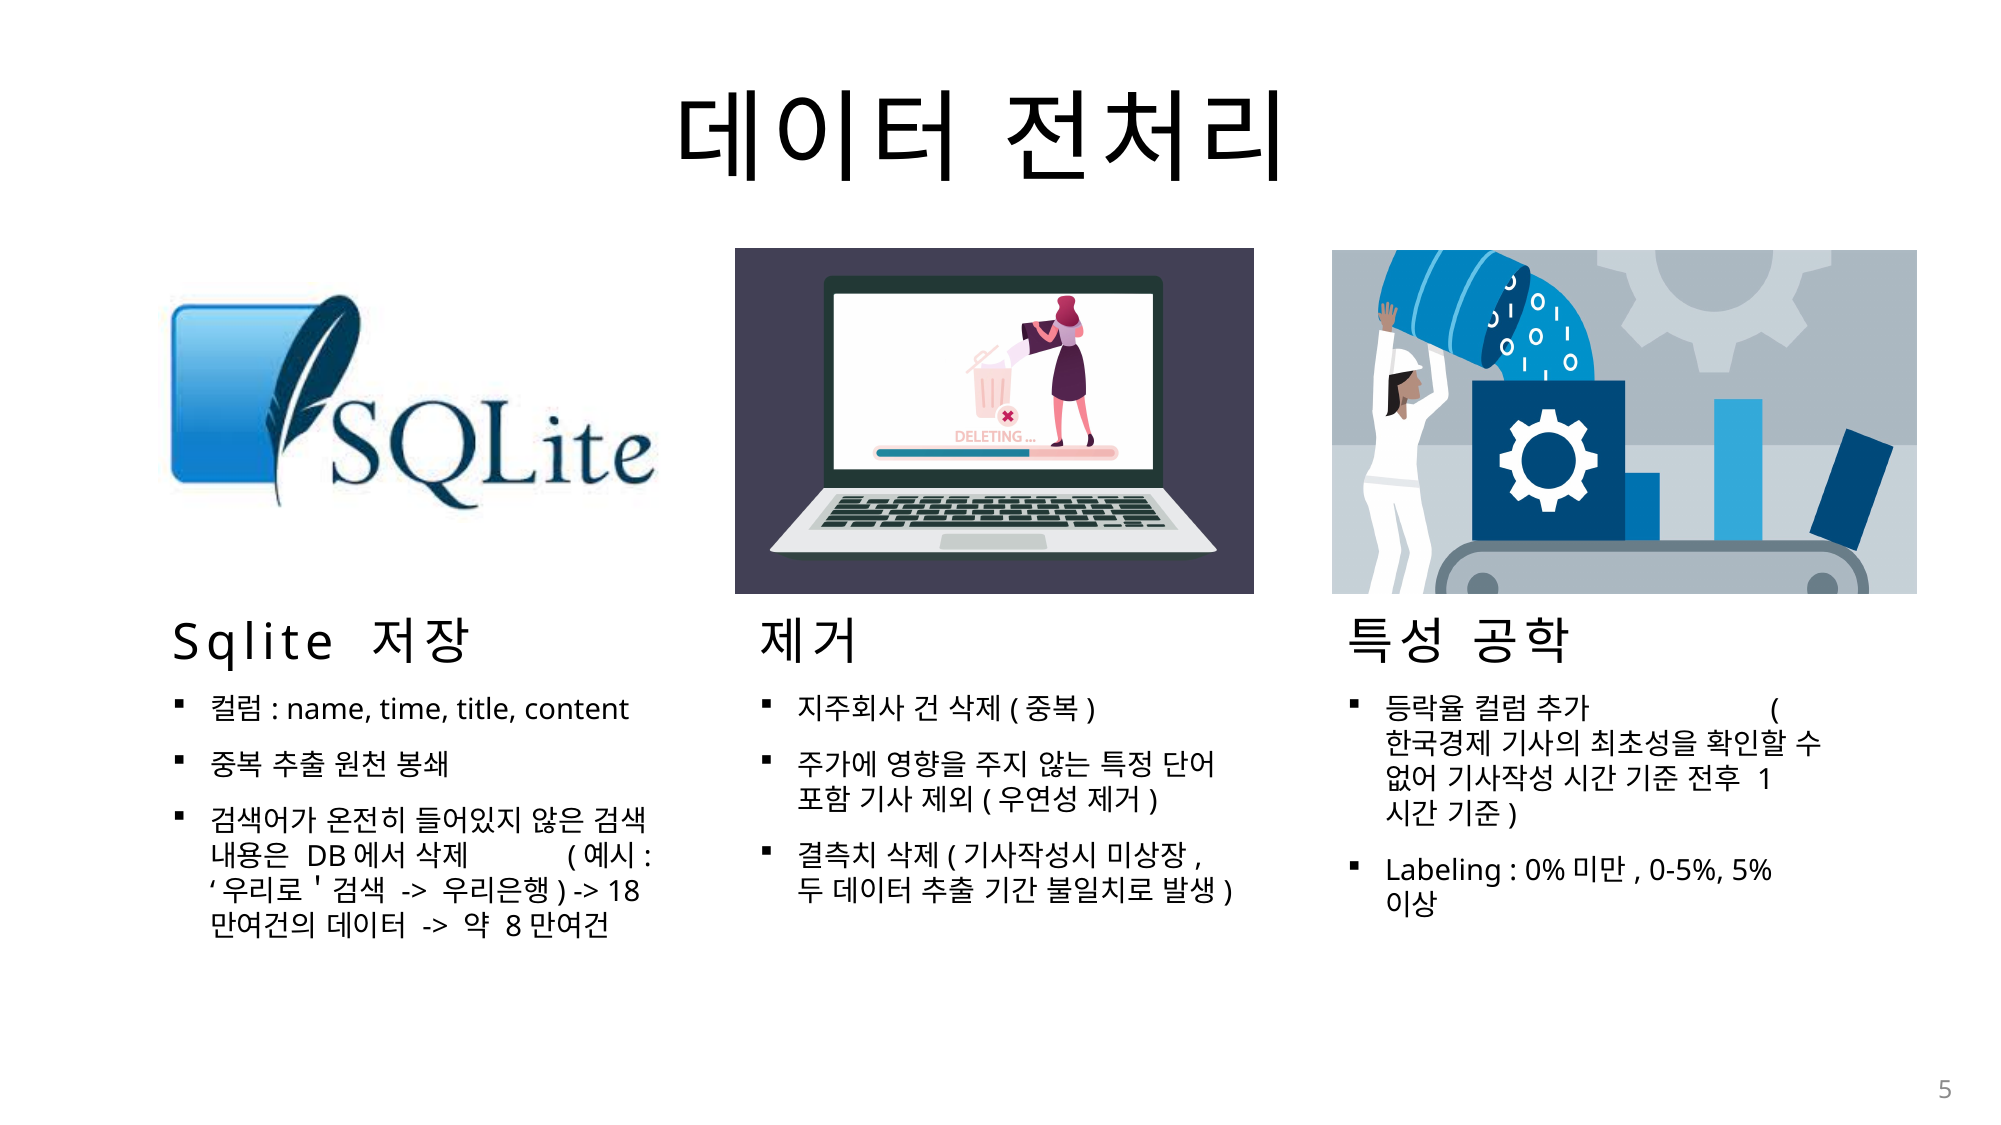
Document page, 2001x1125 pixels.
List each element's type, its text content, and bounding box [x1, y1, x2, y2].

slide_number 5 [1894, 1061, 1968, 1121]
picture [735, 248, 1254, 595]
text_box 특성 공학 등락율 컬럼 추가 (한국경제 기사의 최초성을 확인할 수 없어 기사작성 시간 기준 전후 1시간 기준) Labeling : 0%미만, 0-5%, 5%이상 [1332, 602, 1843, 1055]
title 데이터 전처리 [97, 0, 1903, 267]
picture [1332, 250, 1917, 595]
list Sqlite 저장 컬럼: name, time, title, content 중복 추출 원천 봉쇄 검색어가 온전히 들어있지 않은 검색 내용은 DB에서 삭제 (예시: ‘우리로＇검색 -> 우리은행) -> 18만여건의 데이터 -> 약 8만여건 [157, 601, 668, 1024]
picture [157, 282, 668, 524]
text_box 제거 지주회사 건 삭제(중복) 주가에 영향을 주지 않는 특정 단어 포함 기사 제외(우연성 제거) 결측치 삭제(기사작성시 미상장, 두 데이터 추출 기간 불일치로 발생) [744, 602, 1255, 1055]
